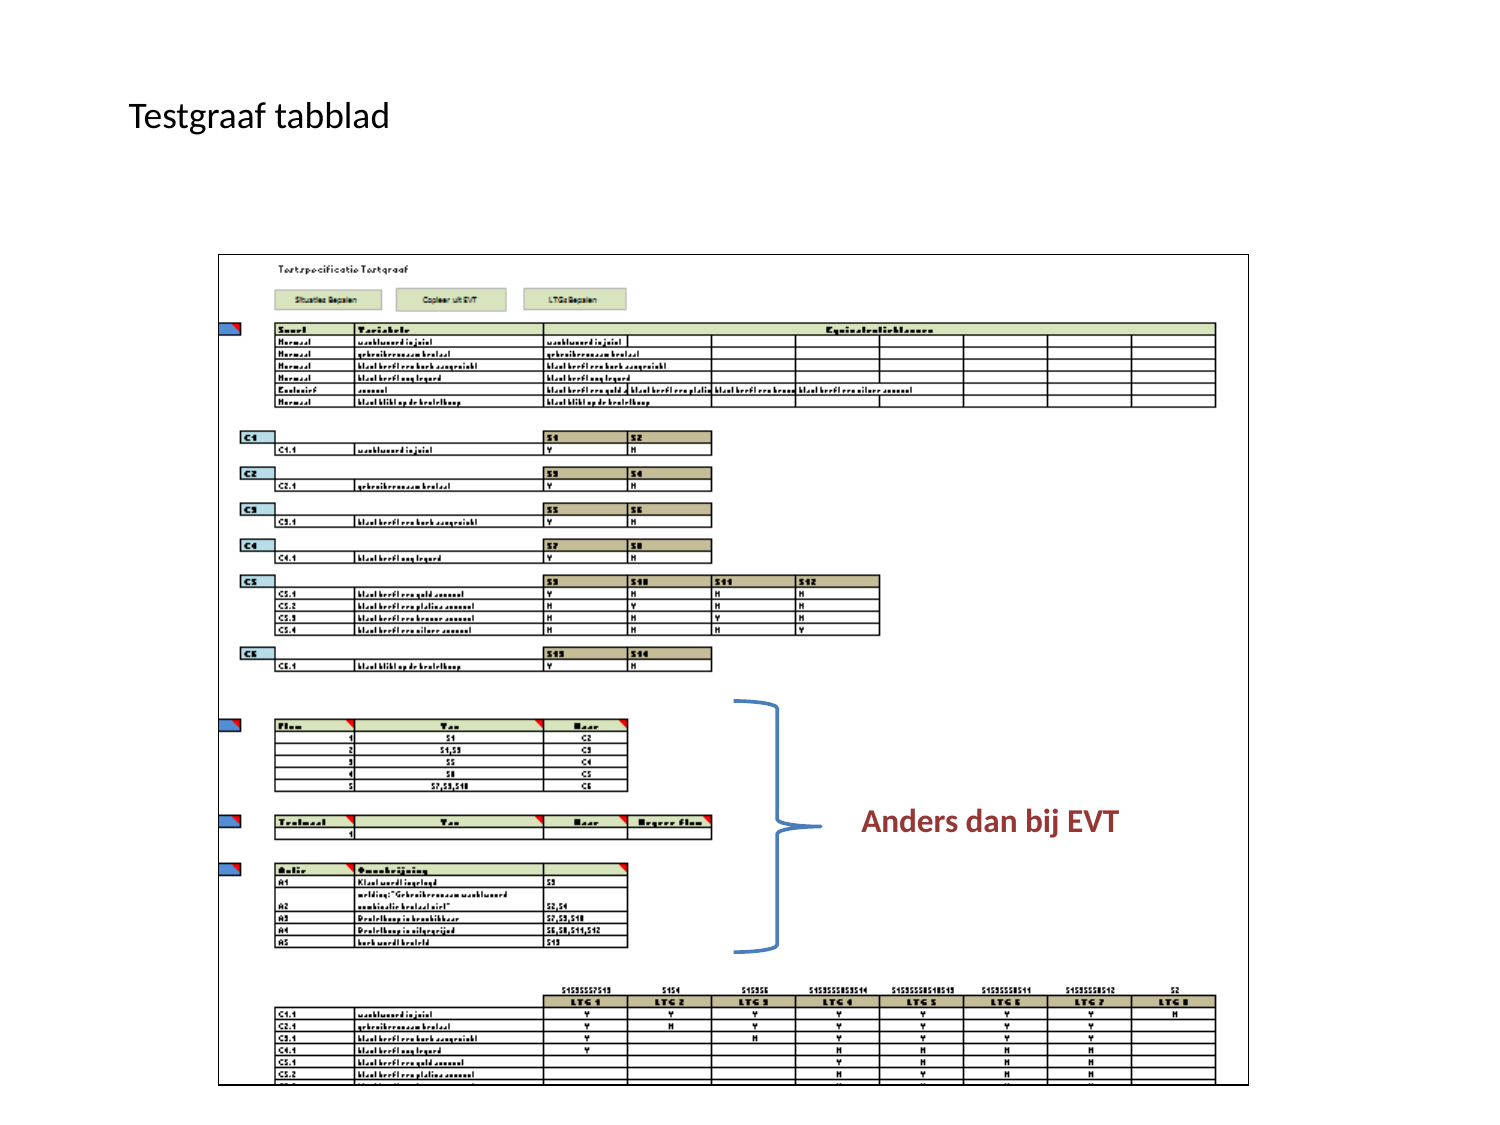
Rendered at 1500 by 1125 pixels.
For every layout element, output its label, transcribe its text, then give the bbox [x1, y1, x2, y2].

text_box Testgraaf tabblad [113, 83, 406, 144]
picture [219, 255, 1248, 1085]
